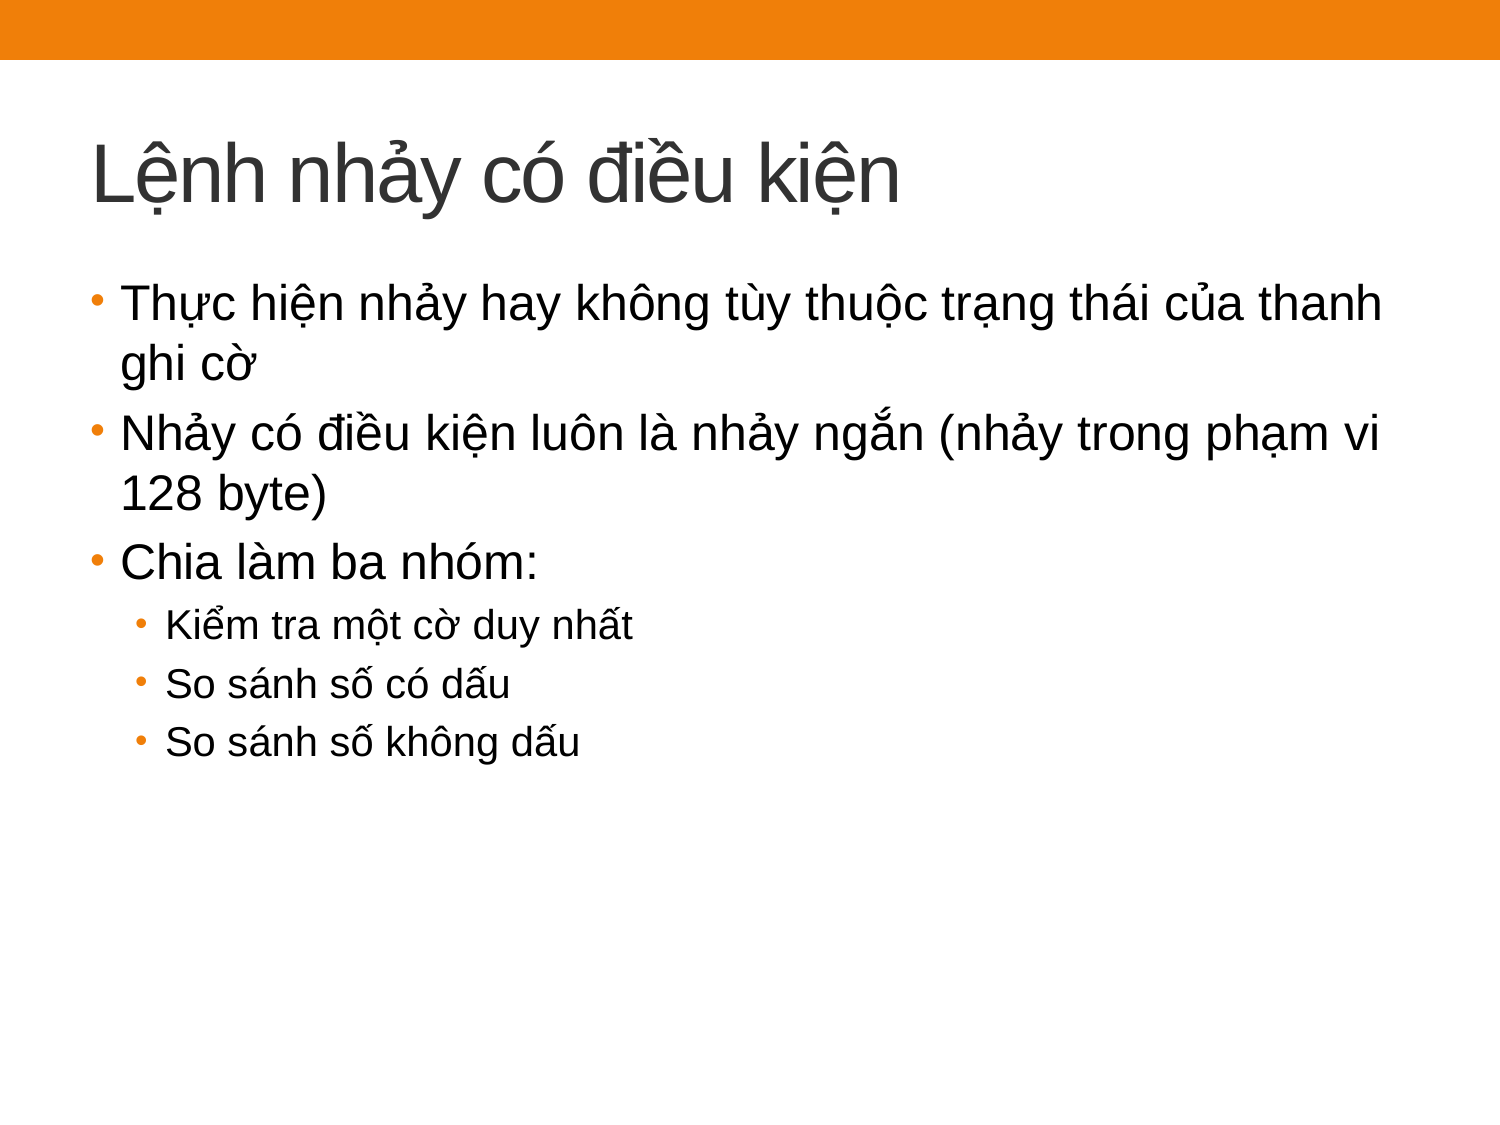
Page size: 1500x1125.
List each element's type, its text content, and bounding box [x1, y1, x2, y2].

title Lệnh nhảy có điều kiện [75, 87, 1425, 250]
list Thực hiện nhảy hay không tùy thuộc trạng thái của thanh ghi cờ Nhảy có điều kiện luôn là nhảy ngắn (nhảy trong phạm vi 128 byte) Chia làm ba nhóm: Kiểm tra một cờ duy nhất So sánh số có dấu So sánh số không dấu [75, 262, 1425, 1063]
